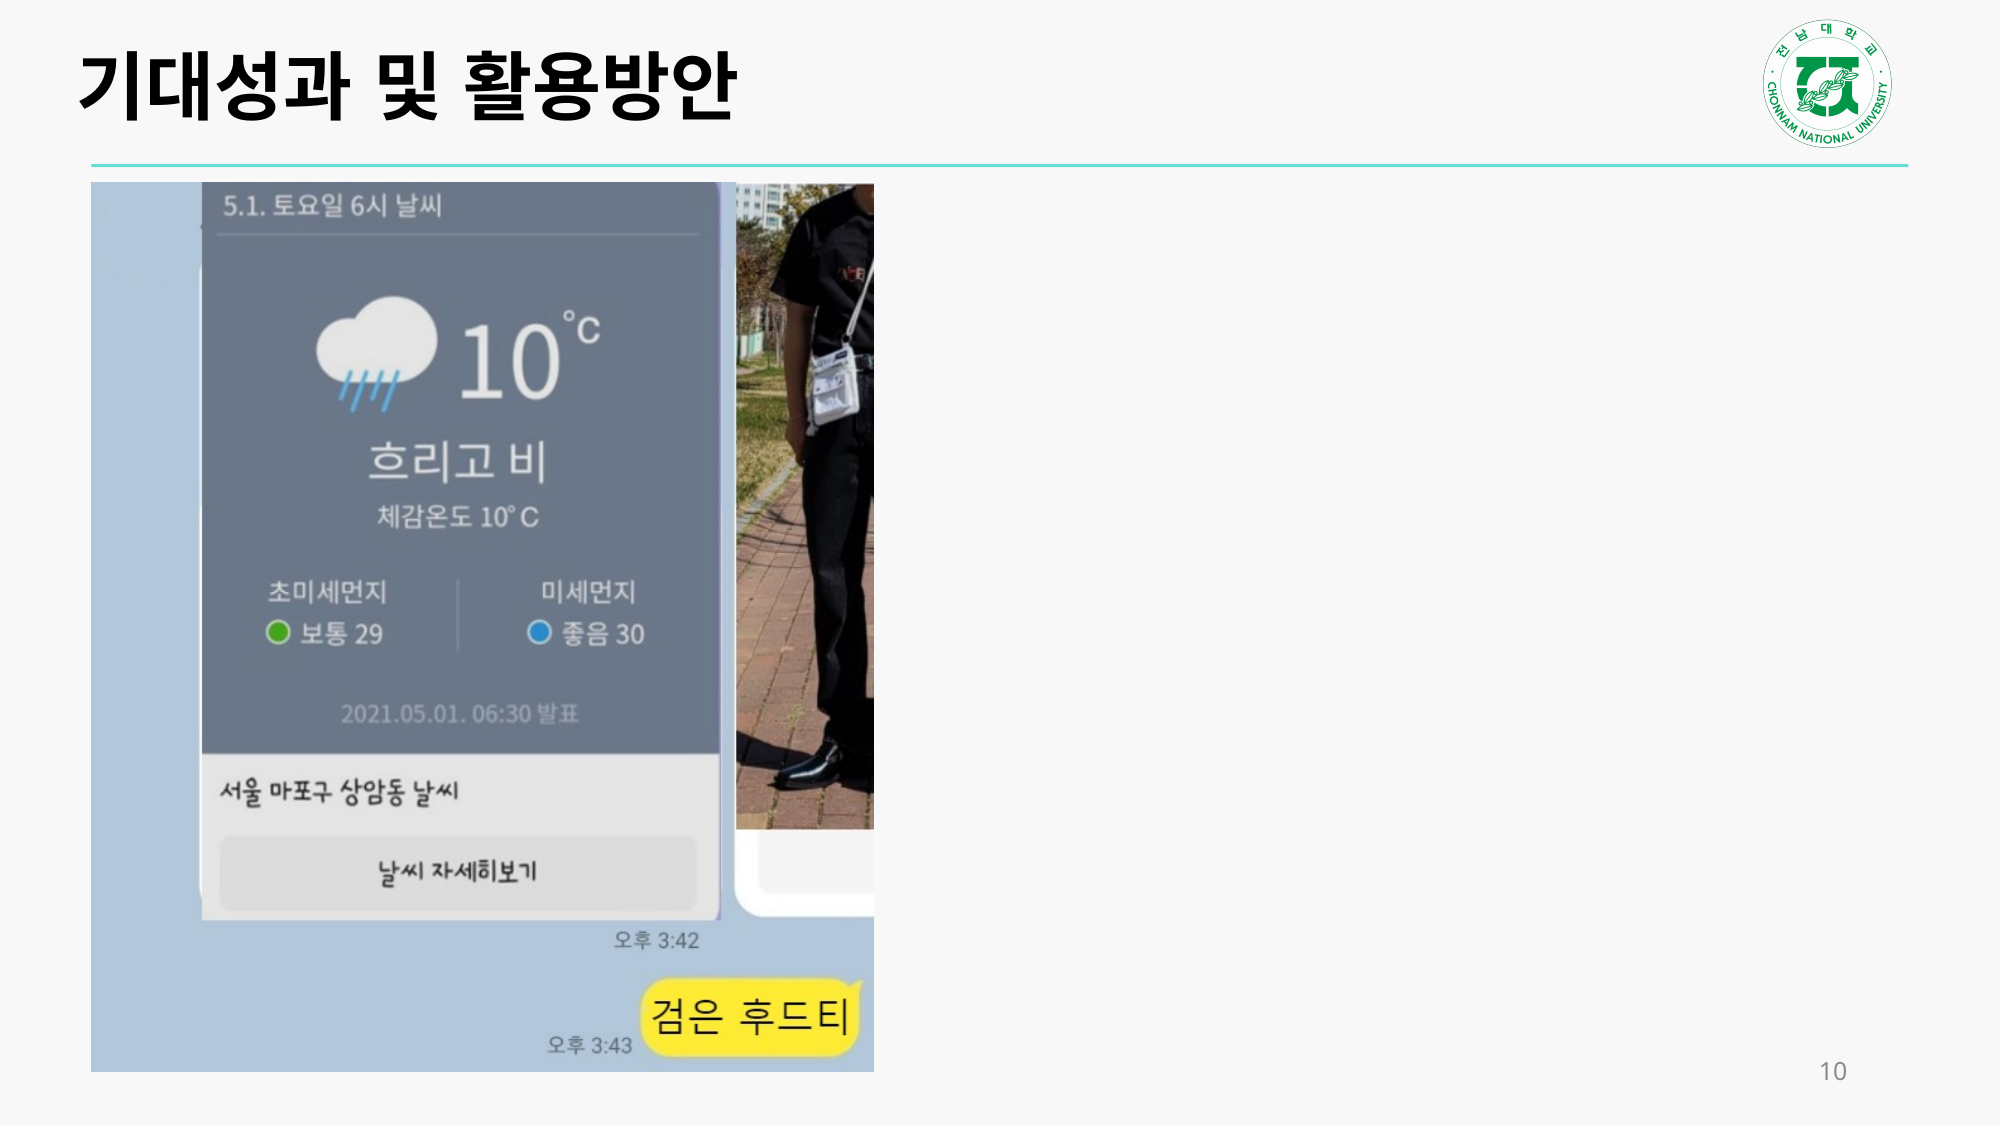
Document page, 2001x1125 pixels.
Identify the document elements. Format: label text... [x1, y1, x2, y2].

slide_number 10 [1412, 1042, 1863, 1103]
text_box [90, 163, 1909, 168]
text_box 기대성과 및 활용방안 [61, 31, 1656, 149]
picture [91, 182, 874, 1072]
picture [1762, 19, 1893, 149]
